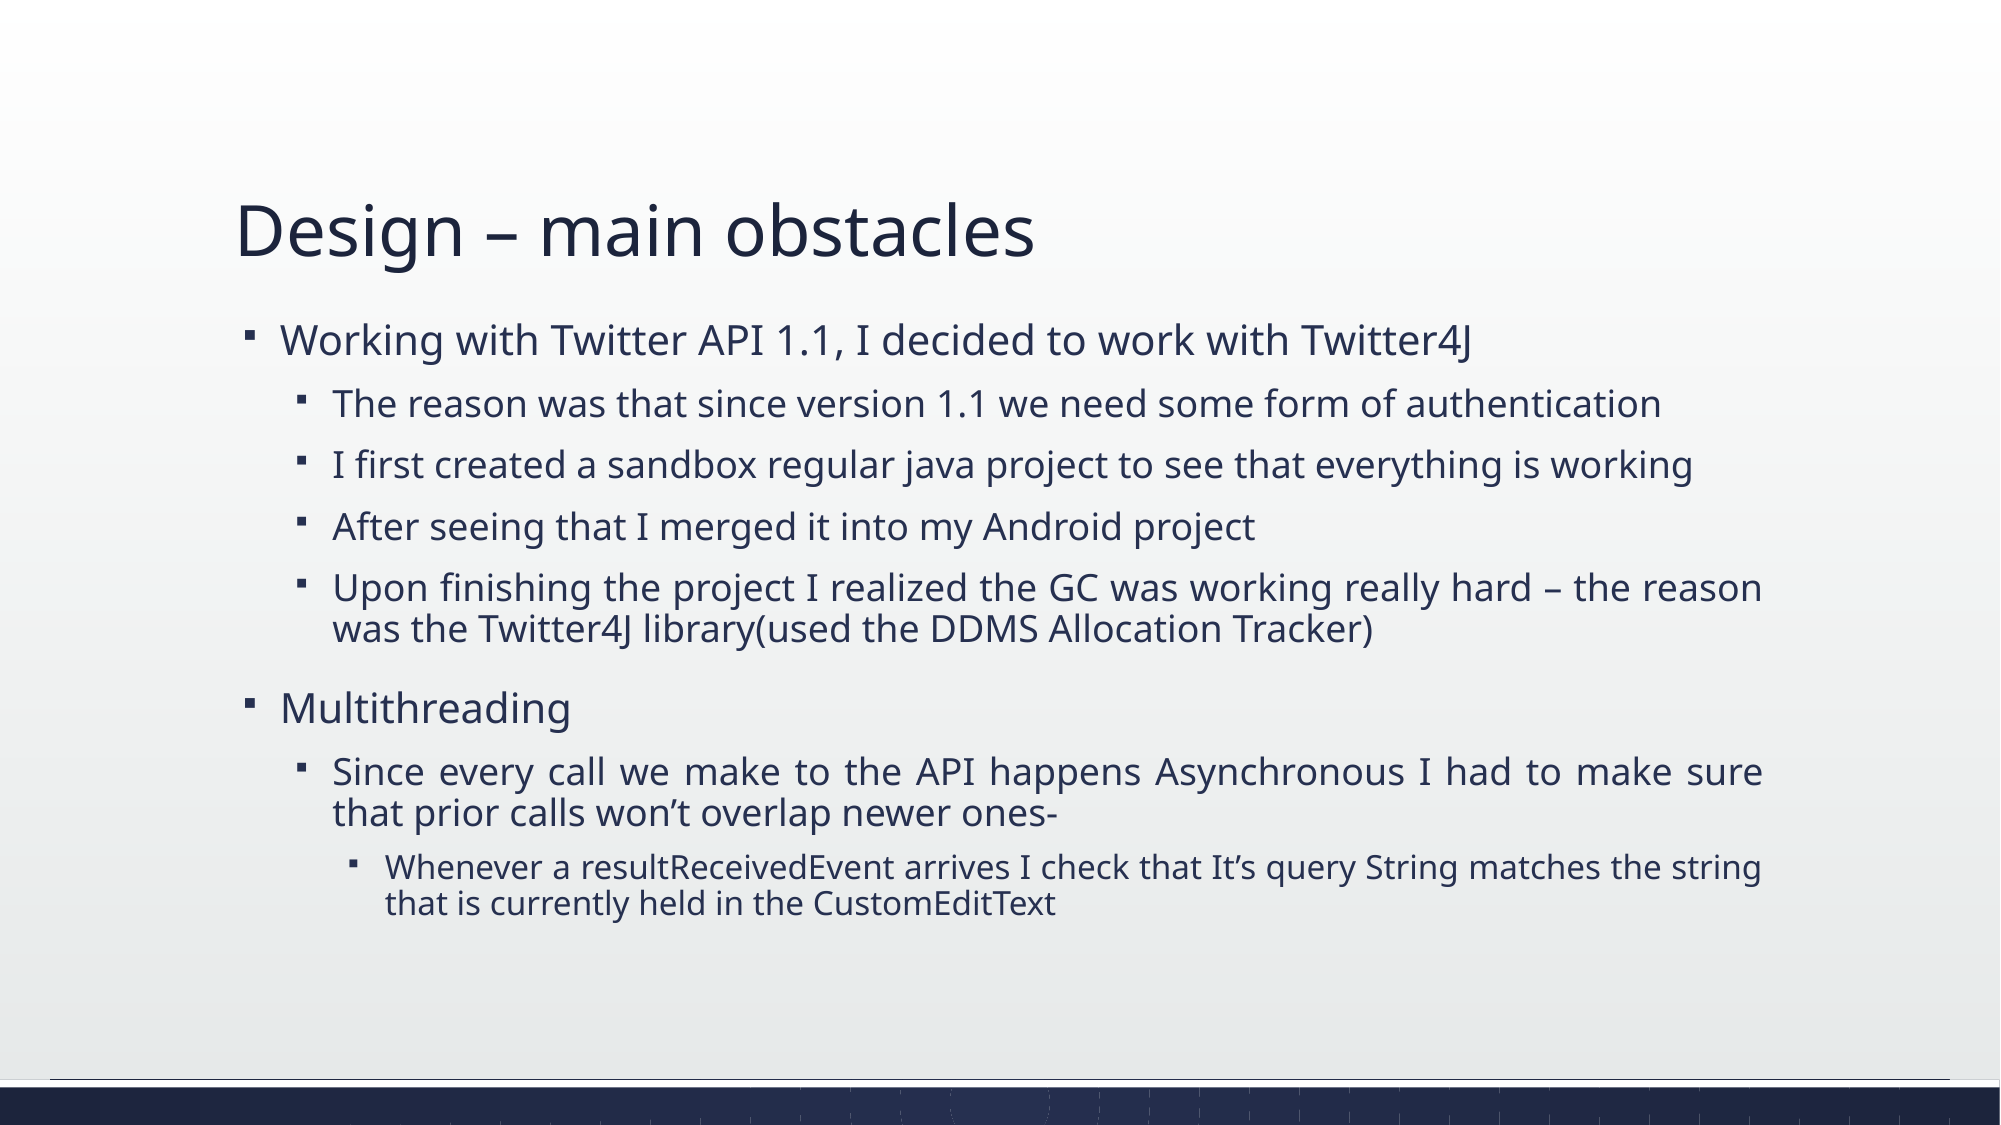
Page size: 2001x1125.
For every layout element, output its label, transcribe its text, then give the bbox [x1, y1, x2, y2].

list Working with Twitter API 1.1, I decided to work with Twitter4J The reason was that since version 1.1 we need some form of authentication I first created a sandbox regular java project to see that everything is working After seeing that I merged it into my Android project Upon finishing the project I realized the GC was working really hard – the reason was the Twitter4J library(used the DDMS Allocation Tracker) Multithreading Since every call we make to the API happens Asynchronous I had to make sure that prior calls won’t overlap newer ones- Whenever a resultReceivedEvent arrives I check that It’s query String matches the string that is currently held in the CustomEditText [219, 311, 1780, 990]
title Design – main obstacles [219, 76, 1780, 279]
